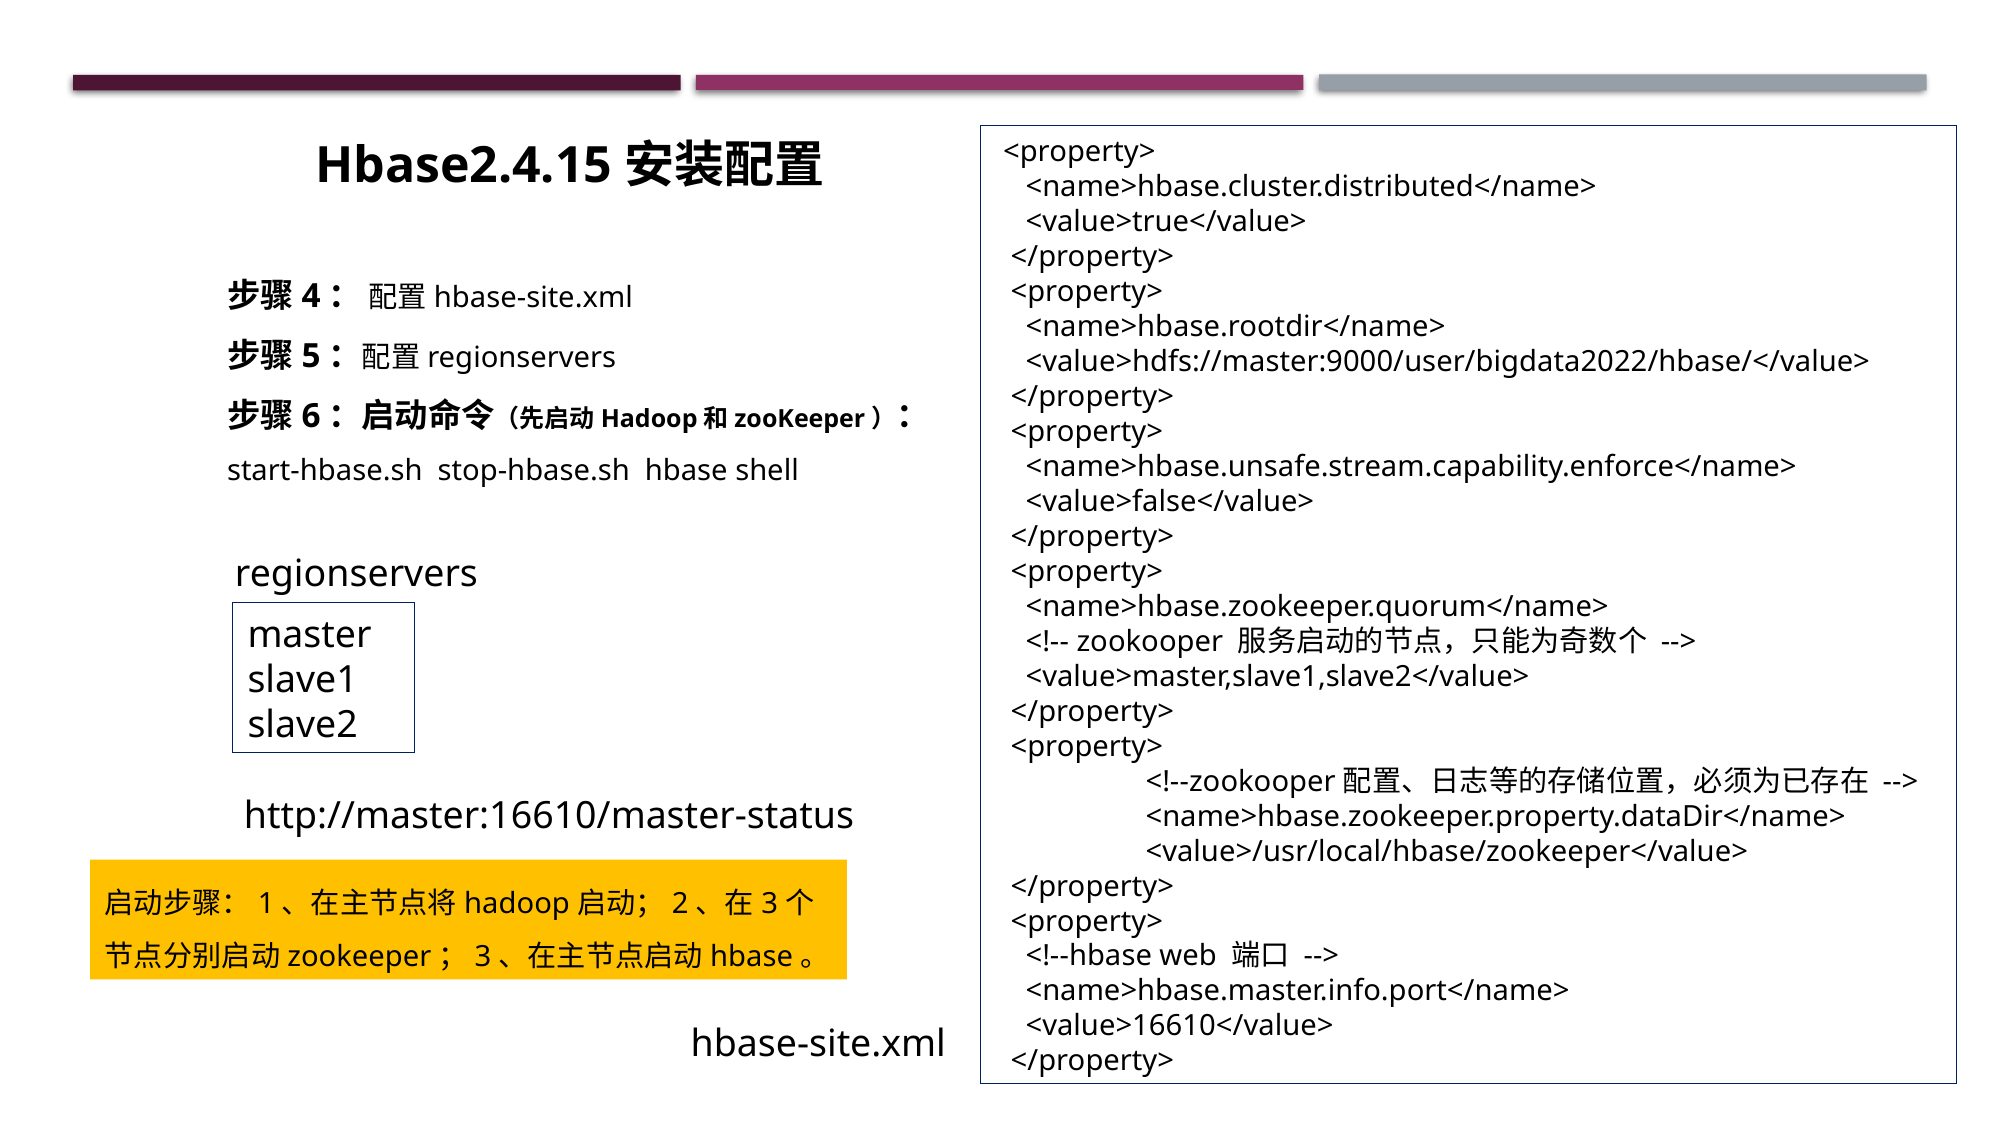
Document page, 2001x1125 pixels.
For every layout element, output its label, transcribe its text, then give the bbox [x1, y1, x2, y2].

text_box 步骤4： 配置hbase-site.xml 步骤5：配置regionservers 步骤6：启动命令（先启动Hadoop和zooKeeper）： start-hbase.sh stop-hbase.sh hbase shell [212, 247, 980, 494]
text_box Hbase2.4.15安装配置 [300, 125, 859, 200]
text_box regionservers [220, 541, 494, 602]
text_box <property> <name>hbase.cluster.distributed</name> <value>true</value> </property> <property> <name>hbase.rootdir</name> <value>hdfs://master:9000/user/bigdata2022/hbase/</value> </property> <property> <name>hbase.unsafe.stream.capability.enforce</name> <value>false</value> </property> <property> <name>hbase.zookeeper.quorum</name> <!-- zookooper 服务启动的节点，只能为奇数个 --> <value>master,slave1,slave2</value> </property> <property> <!--zookooper配置、日志等的存储位置，必须为已存在 --> <name>hbase.zookeeper.property.dataDir</name> <value>/usr/local/hbase/zookeeper</value> </property> <property> <!--hbase web 端口 --> <name>hbase.master.info.port</name> <value>16610</value> </property> [980, 125, 1957, 1084]
text_box hbase-site.xml [675, 989, 962, 1072]
text_box 启动步骤：1、在主节点将hadoop启动；2、在3个节点分别启动zookeeper；3、在主节点启动hbase。 [90, 859, 847, 980]
text_box master slave1 slave2 [232, 602, 415, 753]
text_box http://master:16610/master-status [229, 784, 870, 844]
